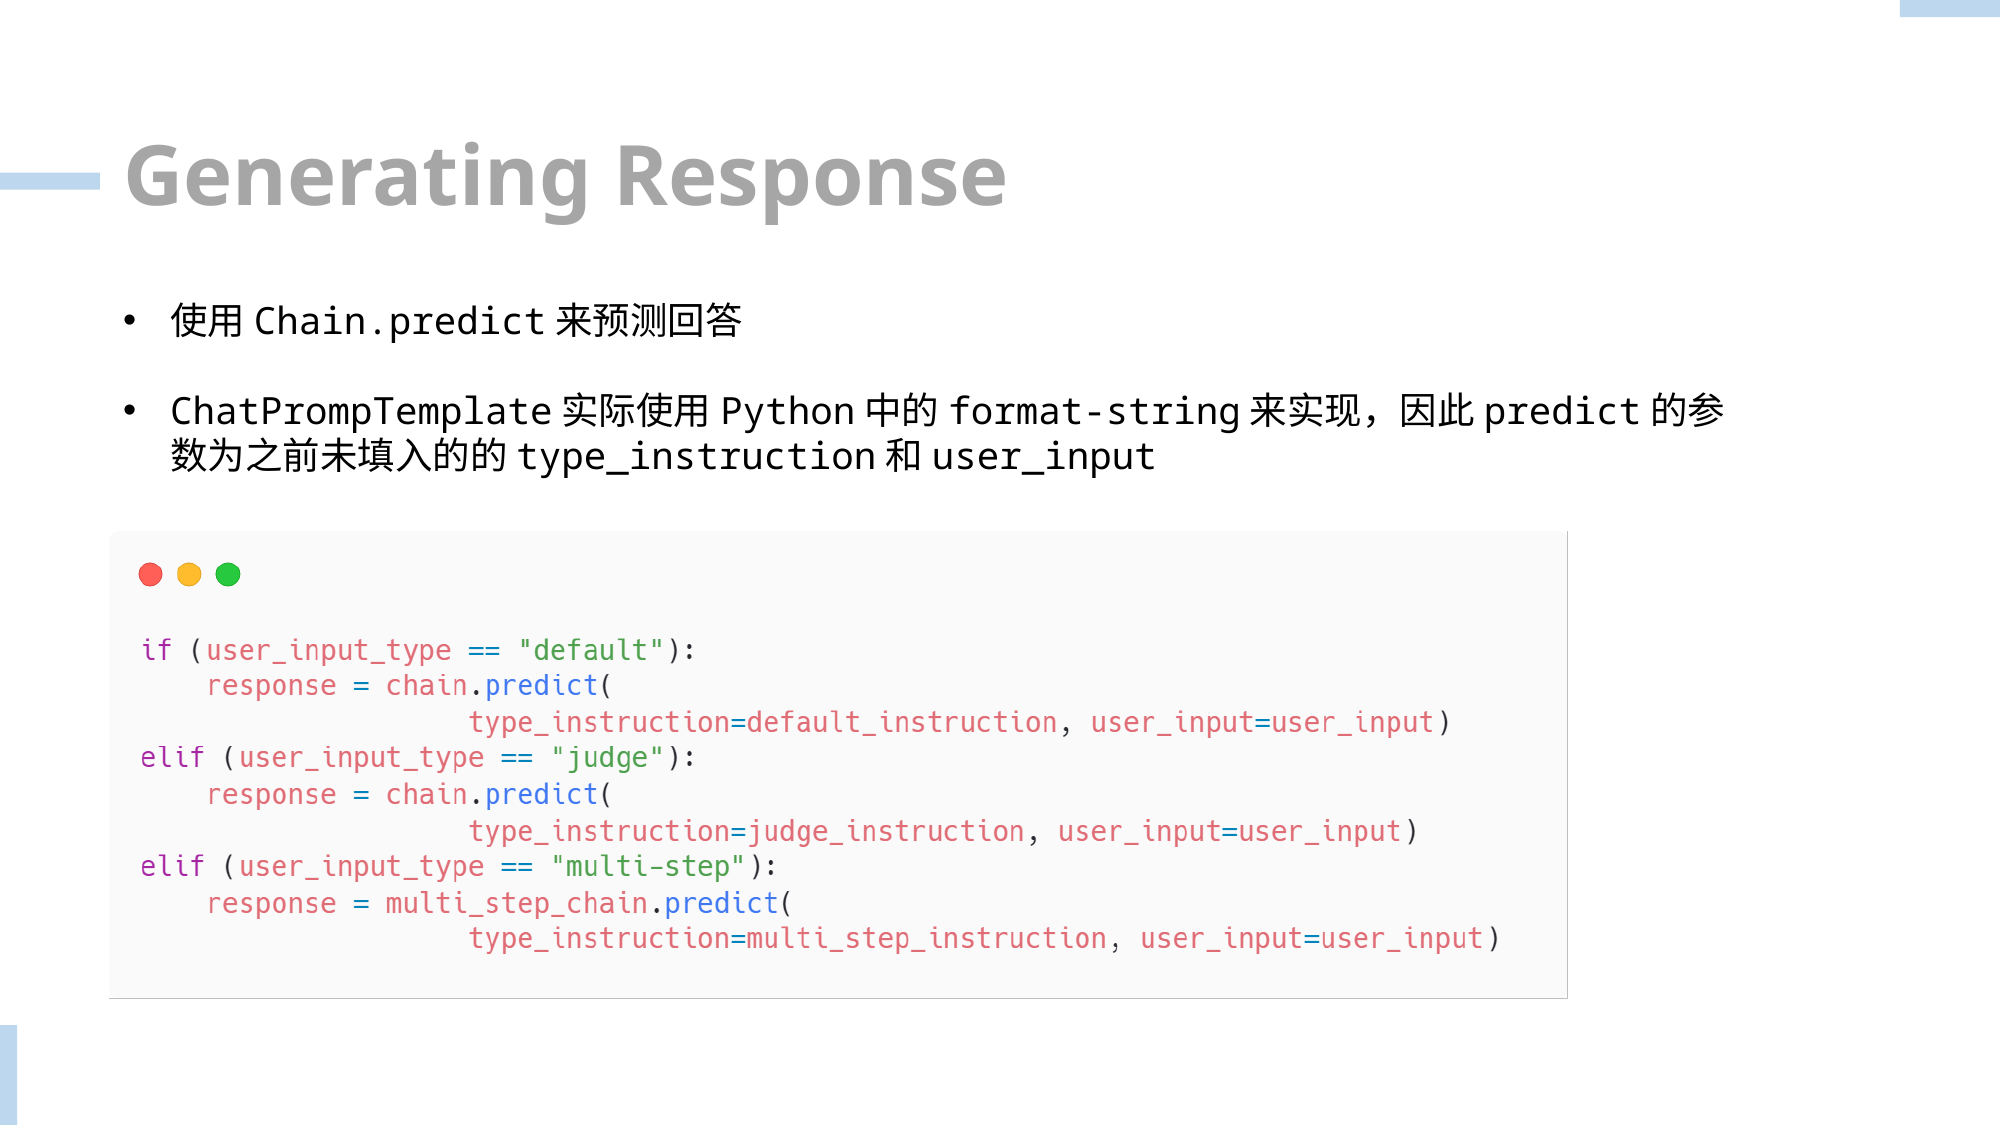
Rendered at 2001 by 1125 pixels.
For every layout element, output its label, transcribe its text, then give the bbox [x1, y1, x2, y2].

picture [108, 530, 1568, 999]
text_box 使用Chain.predict来预测回答 ChatPrompTemplate实际使用Python中的format-string来实现，因此predict的参数为之前未填入的的type_instruction和user_input [108, 289, 1766, 485]
text_box Generating Response [108, 126, 1169, 232]
